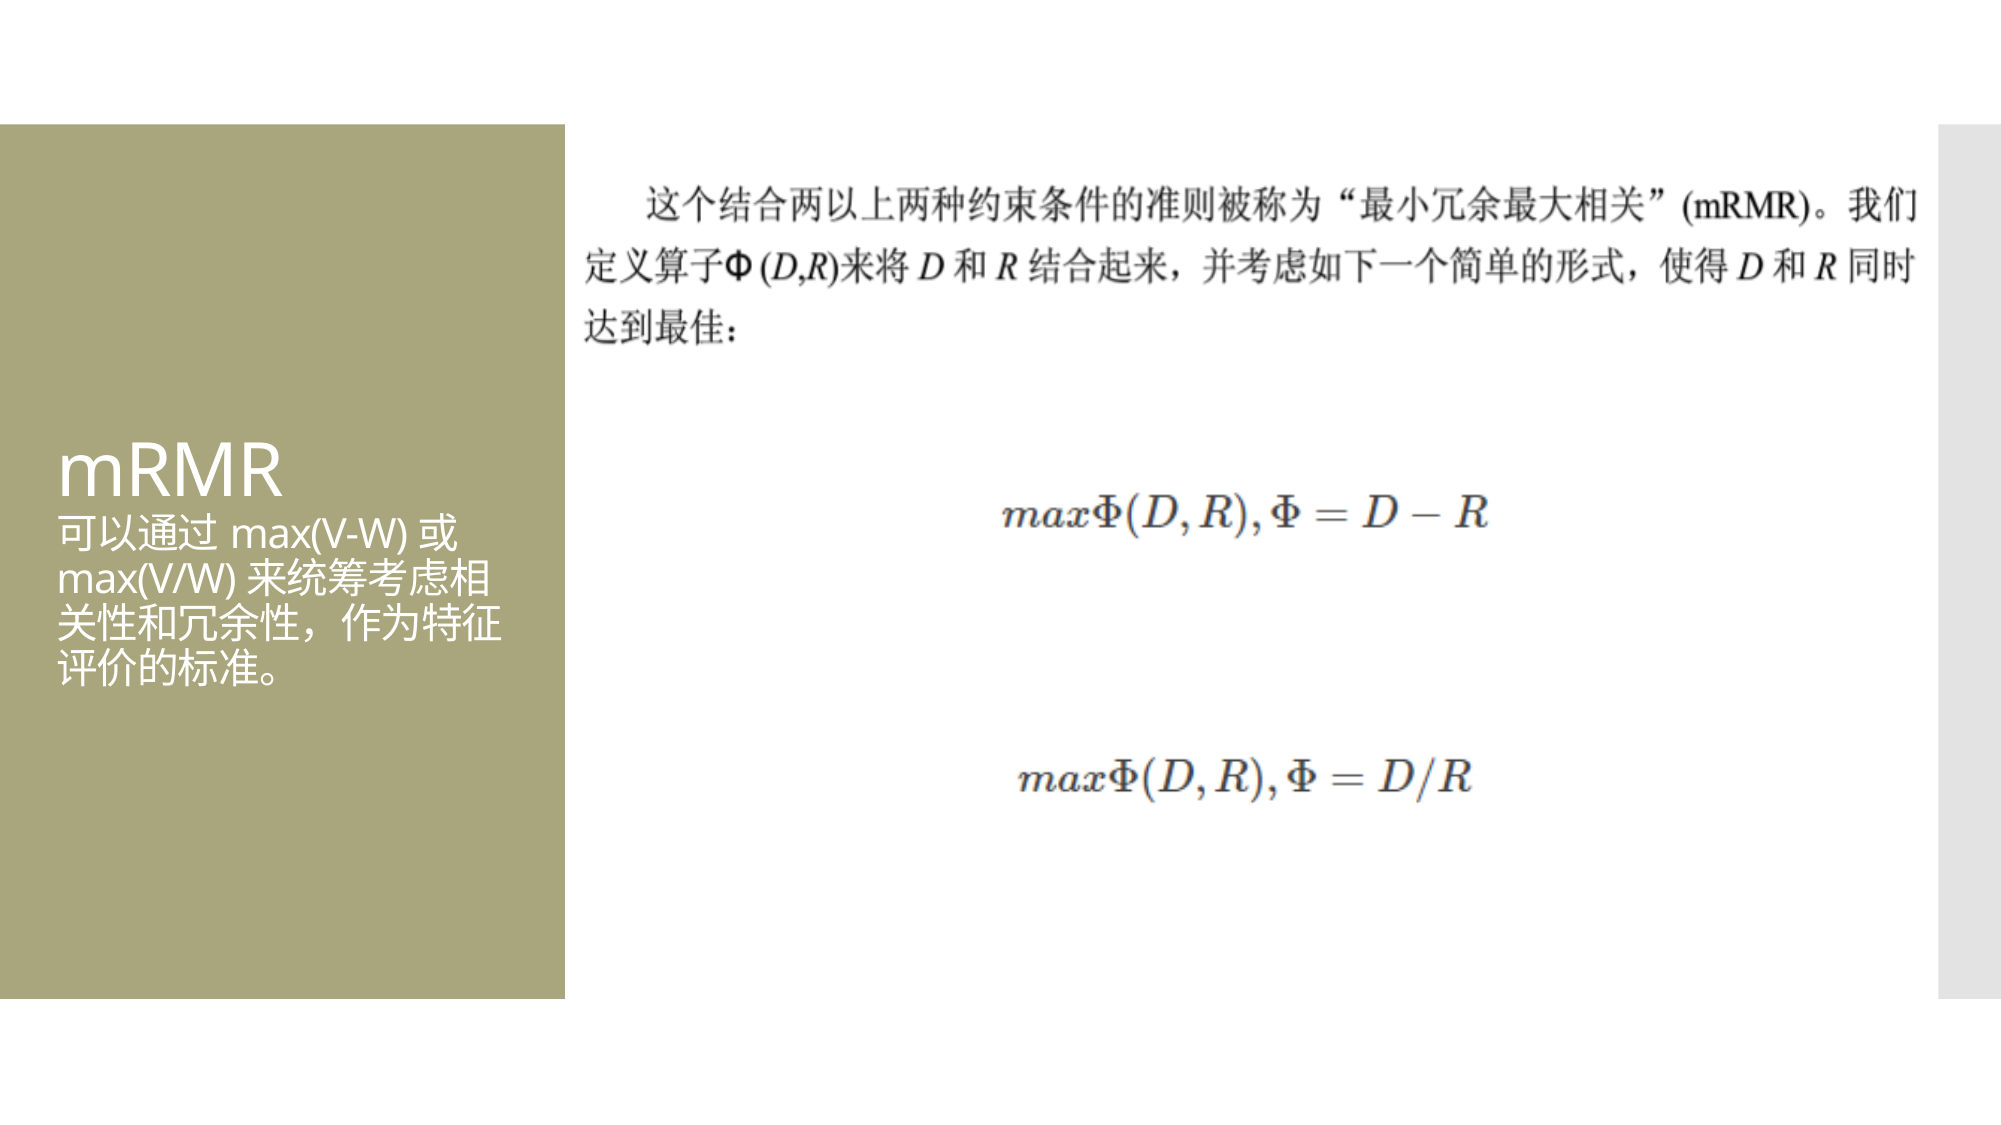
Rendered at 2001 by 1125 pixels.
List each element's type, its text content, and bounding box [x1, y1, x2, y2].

title mRMR 可以通过max(V-W)或max(V/W)来统筹考虑相关性和冗余性，作为特征评价的标准。 [41, 184, 525, 940]
picture [576, 168, 1930, 362]
picture [924, 444, 1593, 848]
